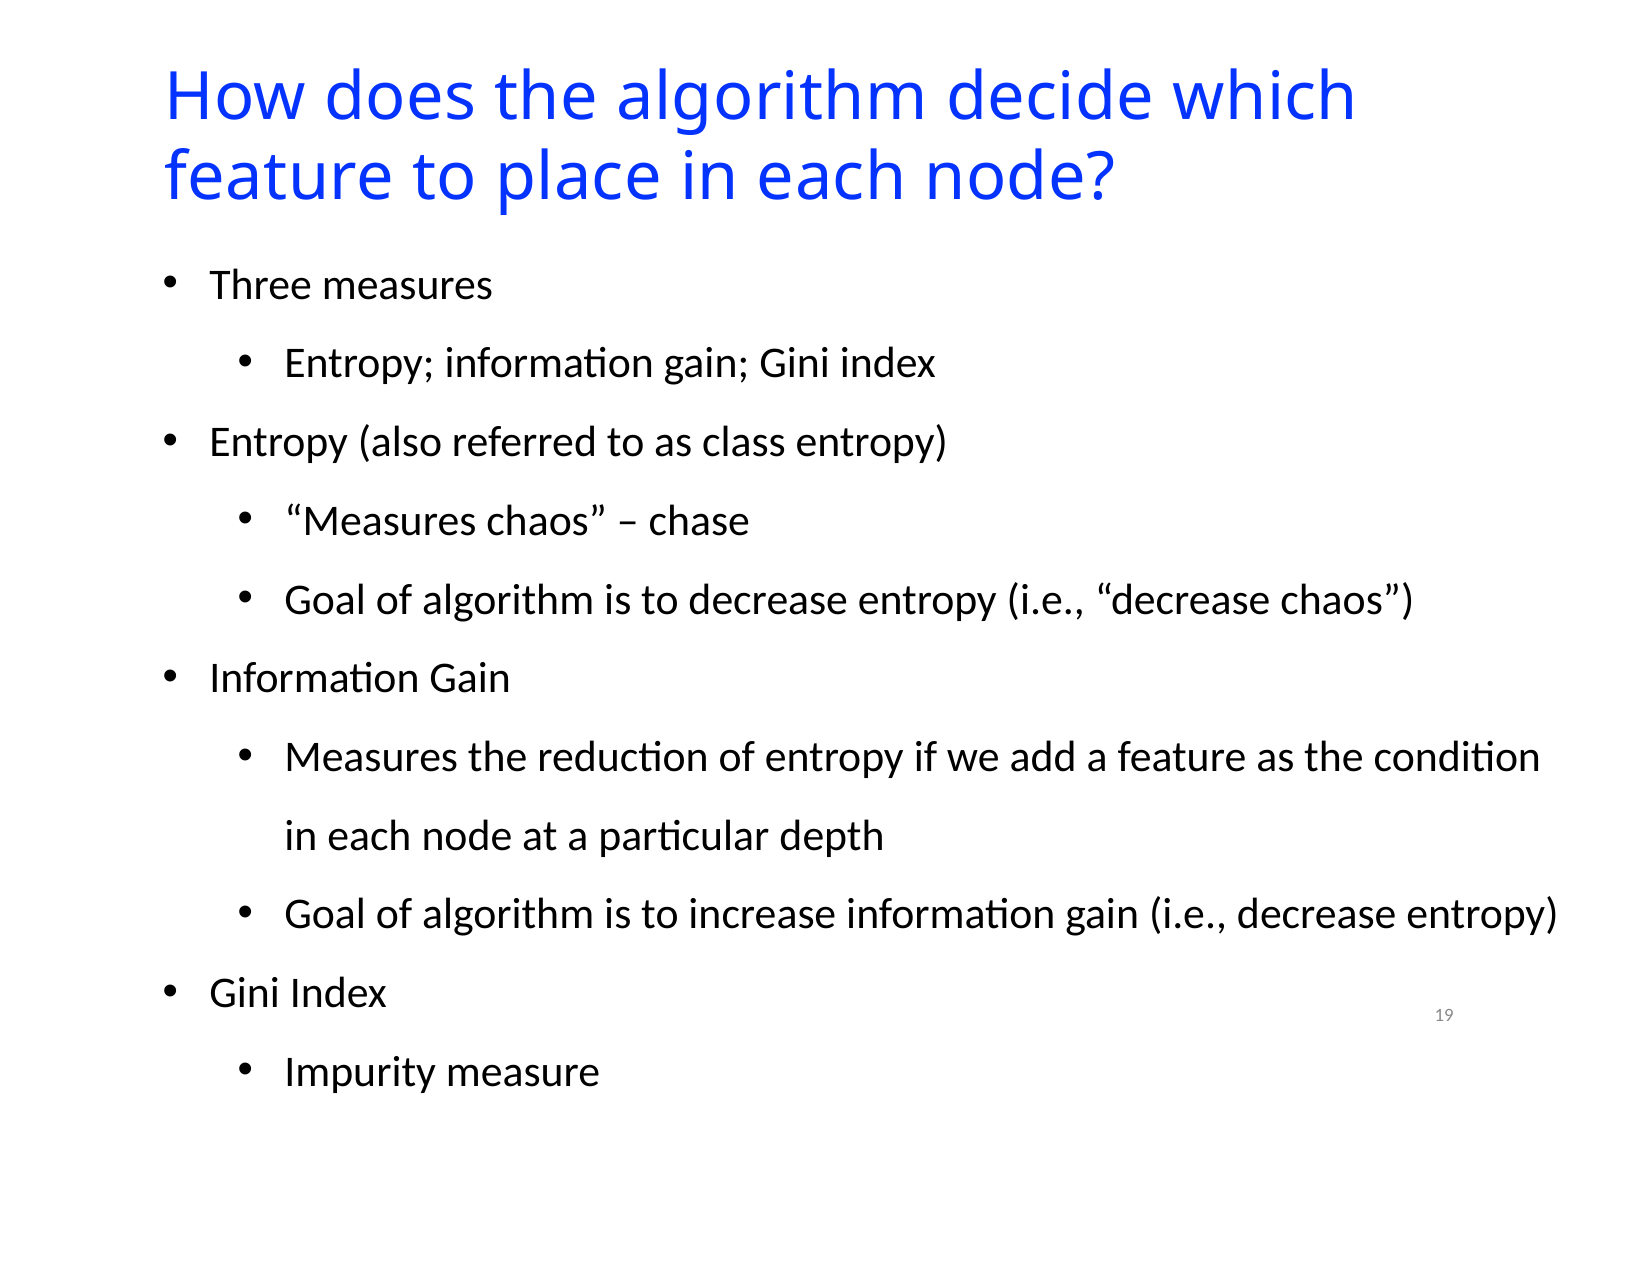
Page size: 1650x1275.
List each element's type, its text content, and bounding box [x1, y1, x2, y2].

title How does the algorithm decide which feature to place in each node? [162, 50, 1400, 219]
text_box Three measures Entropy; information gain; Gini index Entropy (also referred to as class entropy) “Measures chaos” – chase Goal of algorithm is to decrease entropy (i.e., “decrease chaos”) Information Gain Measures the reduction of entropy if we add a feature as the condition in each node at a particular depth Goal of algorithm is to increase information gain (i.e., decrease entropy) Gini Index Impurity measure [162, 219, 1563, 1275]
